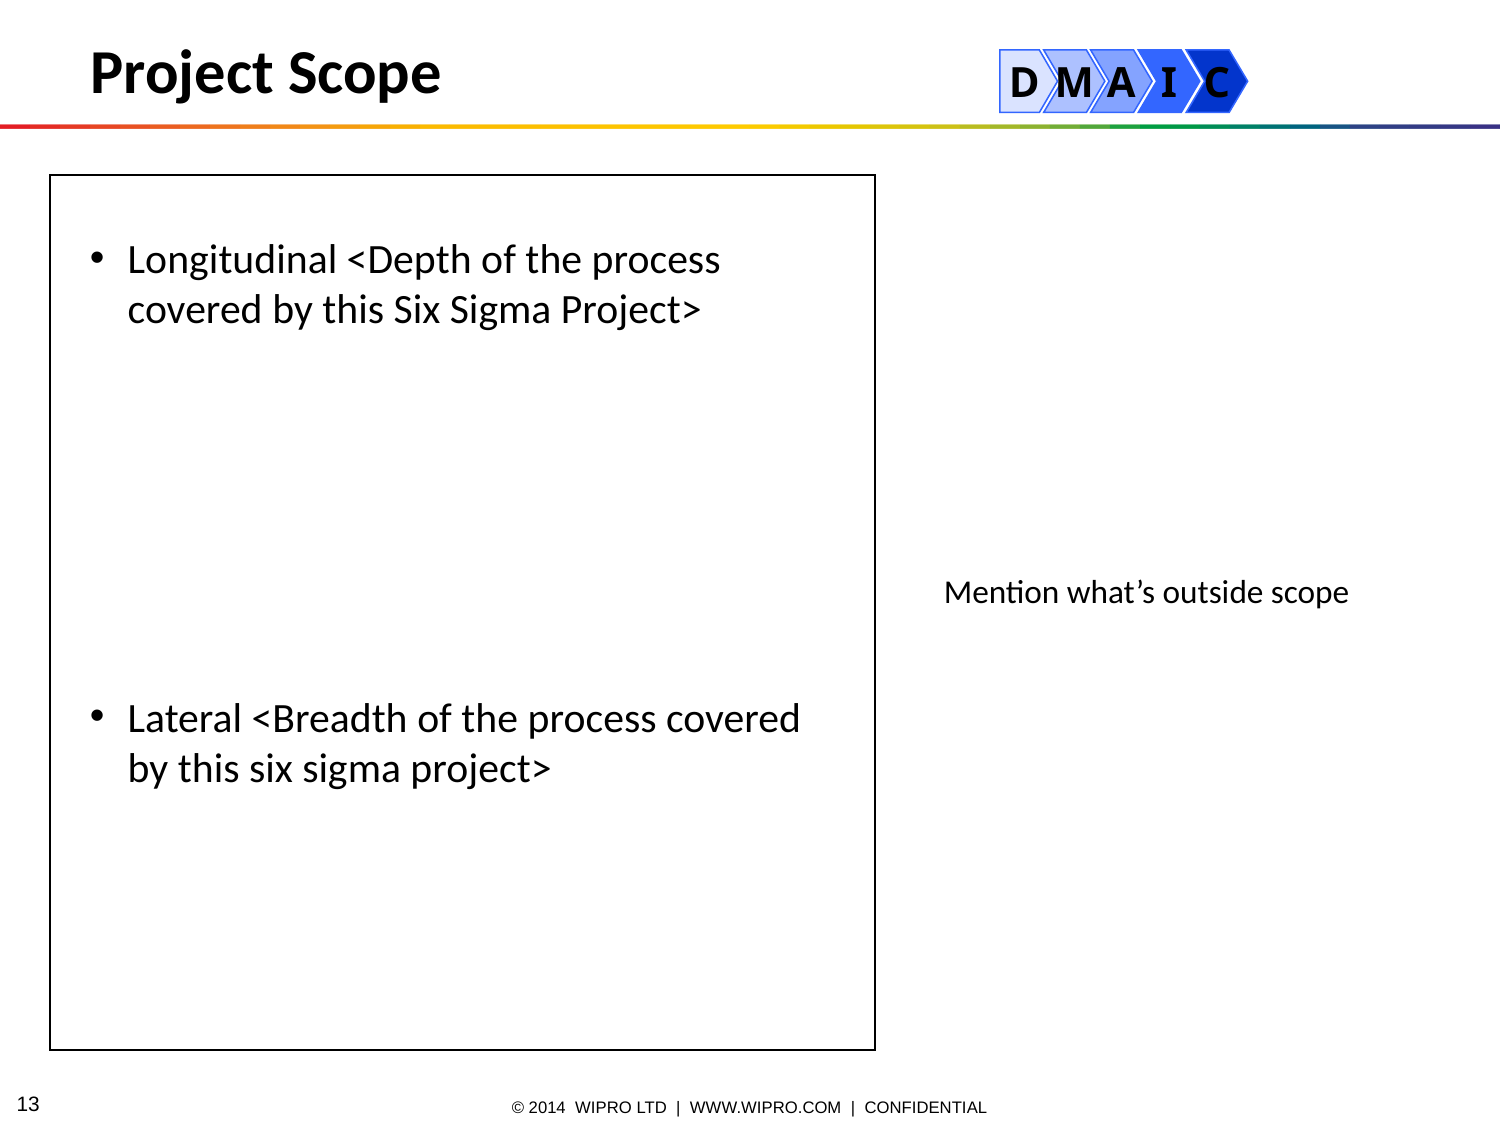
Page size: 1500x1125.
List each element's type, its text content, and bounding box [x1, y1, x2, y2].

list Project Scope [75, 23, 1426, 115]
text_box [999, 49, 1248, 113]
text_box Longitudinal <Depth of the process covered by this Six Sigma Project> Lateral <Breadth of the process covered by this six sigma project> [74, 224, 822, 1050]
text_box [49, 174, 875, 1050]
text_box Mention what’s outside scope [929, 562, 1373, 618]
